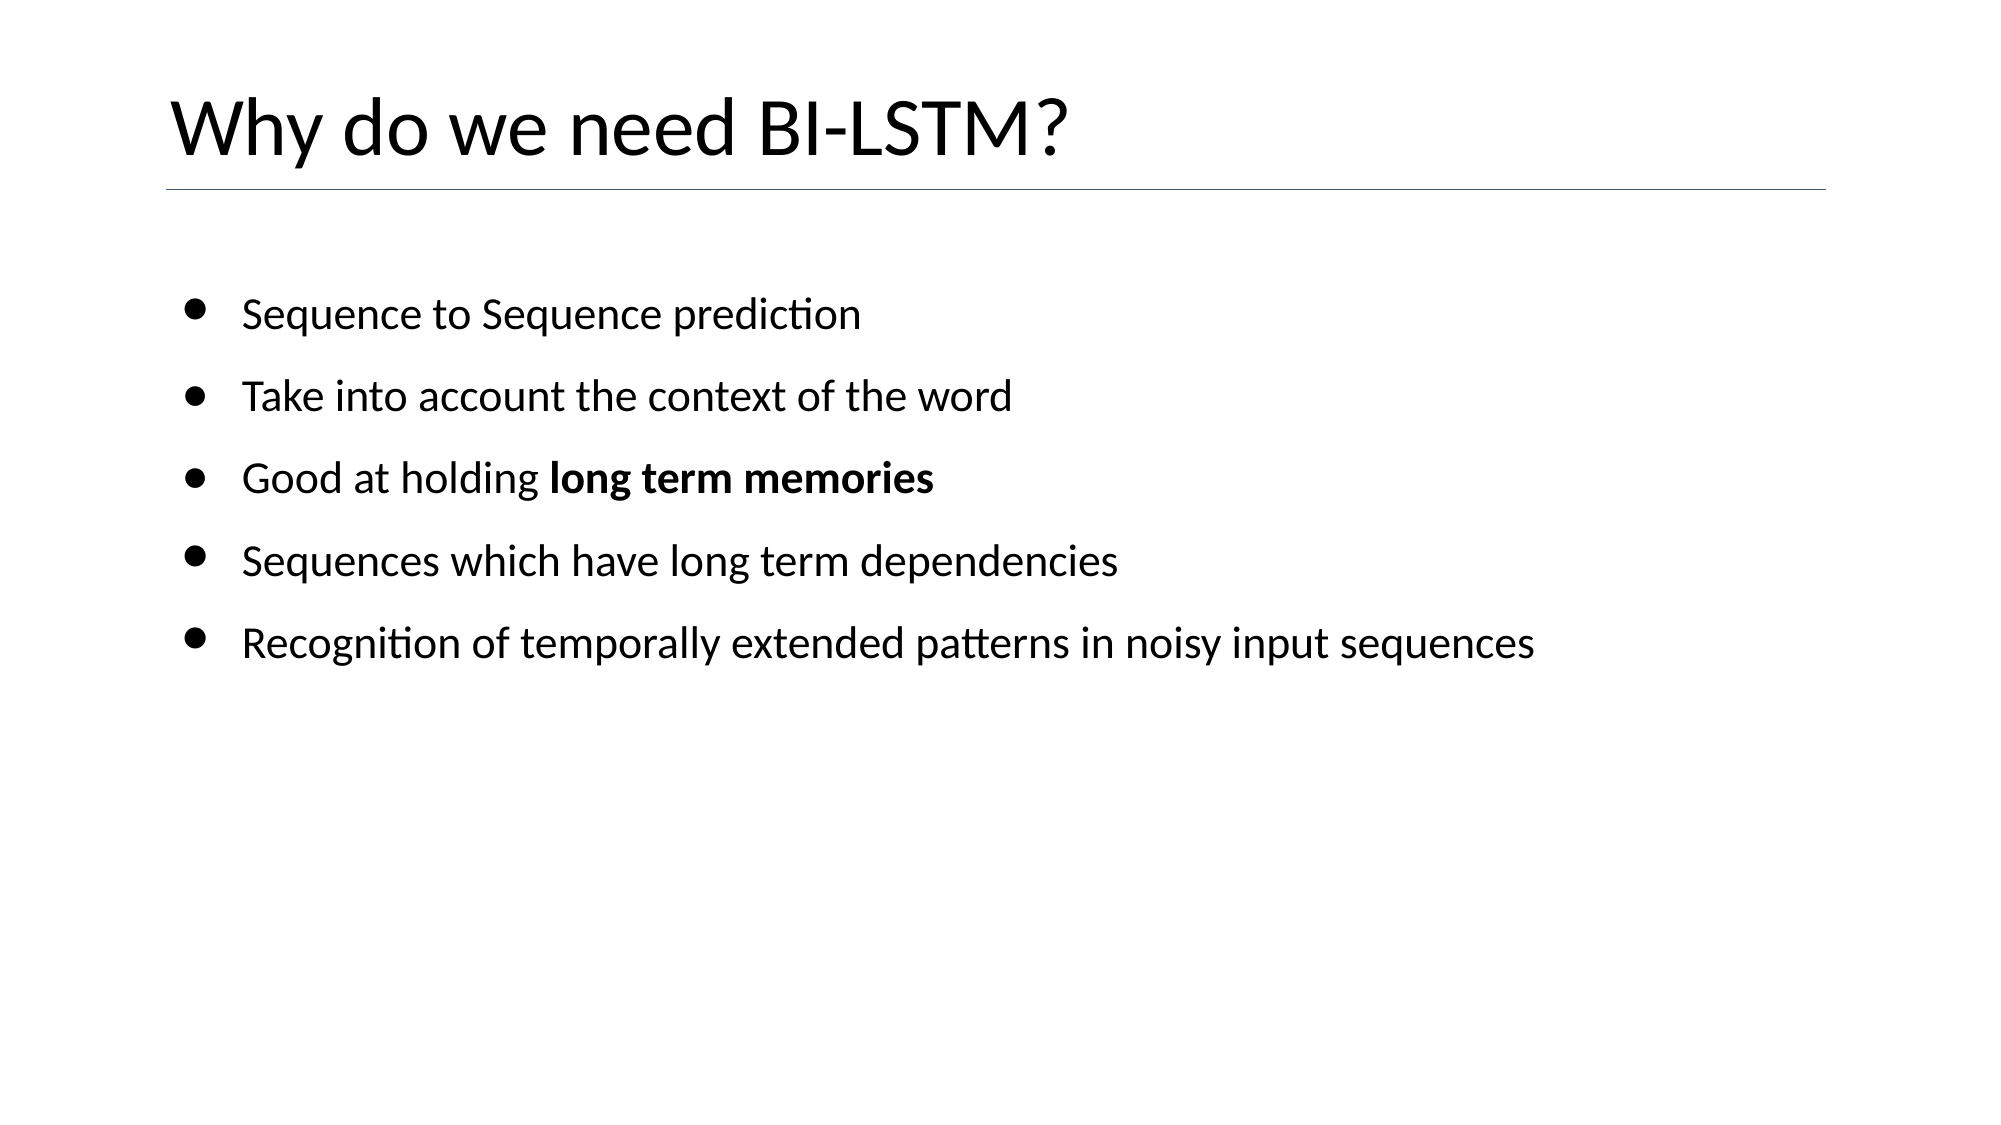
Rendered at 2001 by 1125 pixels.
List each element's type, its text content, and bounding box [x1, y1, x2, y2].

text_box Sequence to Sequence prediction Take into account the context of the word Good at holding long term memories Sequences which have long term dependencies Recognition of temporally extended patterns in noisy input sequences [151, 240, 1649, 845]
title Why do we need BI-LSTM? [155, 75, 1805, 181]
